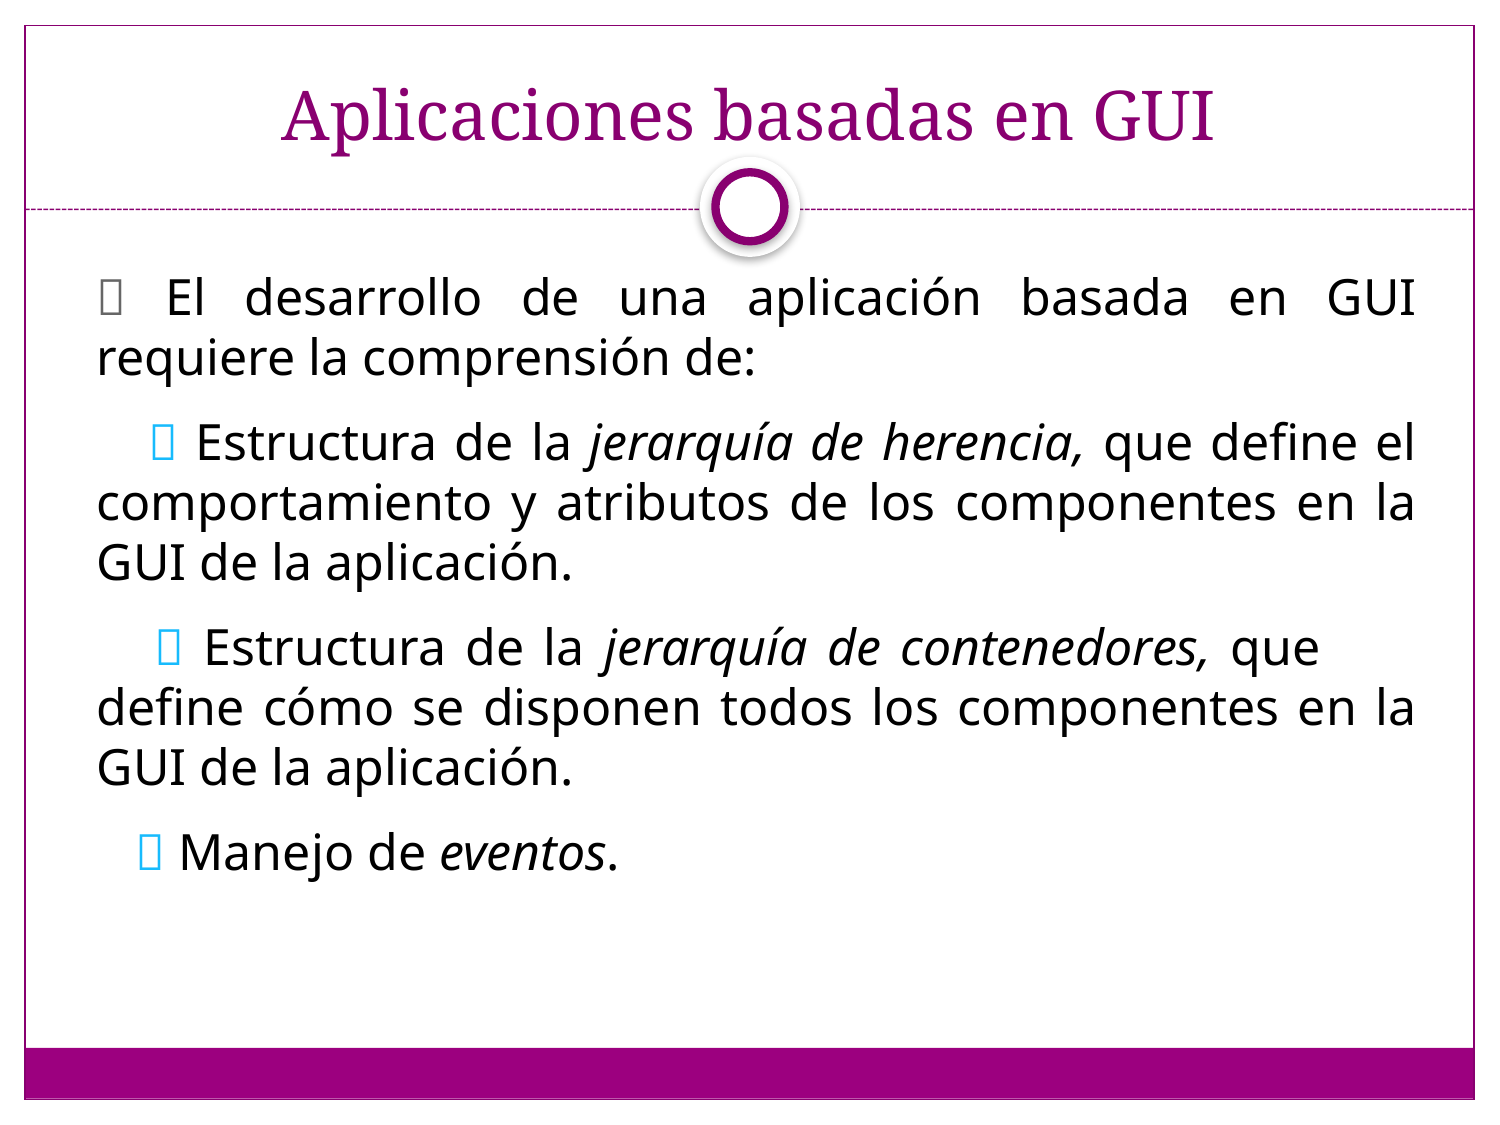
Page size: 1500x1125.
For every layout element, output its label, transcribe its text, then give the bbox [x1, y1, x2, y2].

text_box  El desarrollo de una aplicación basada en GUI requiere la comprensión de:  Estructura de la jerarquía de herencia, que define el comportamiento y atributos de los componentes en la GUI de la aplicación.  Estructura de la jerarquía de contenedores, que define cómo se disponen todos los componentes en la GUI de la aplicación.  Manejo de eventos. [81, 257, 1432, 888]
title Aplicaciones basadas en GUI [49, 37, 1450, 162]
